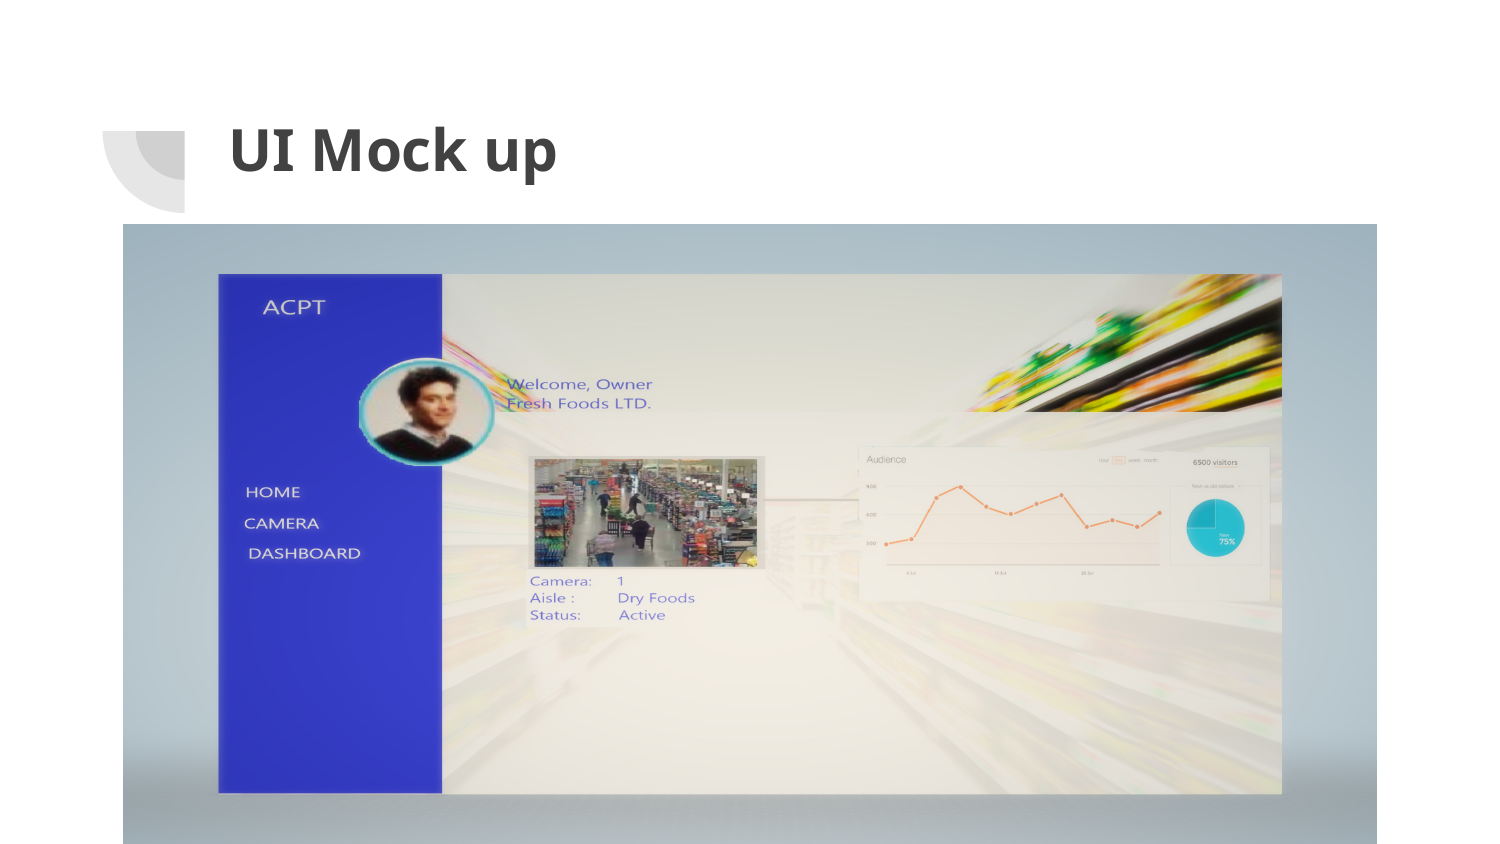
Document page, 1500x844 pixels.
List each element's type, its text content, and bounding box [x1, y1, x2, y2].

title UI Mock up [213, 98, 1368, 223]
picture [122, 224, 1377, 844]
